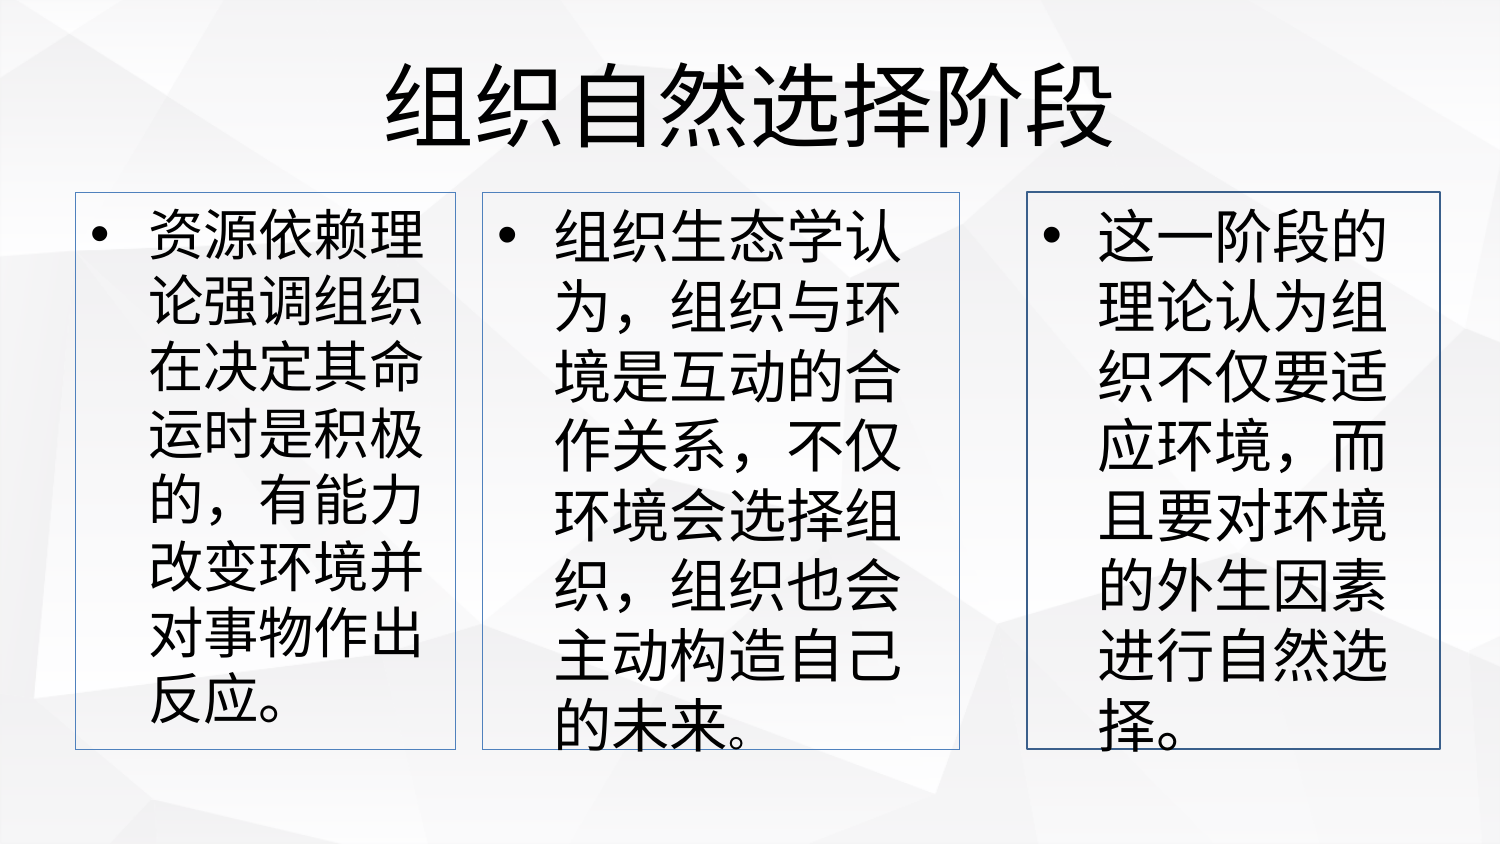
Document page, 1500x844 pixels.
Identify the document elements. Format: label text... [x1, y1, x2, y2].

picture [0, 0, 1500, 844]
text_box 这一阶段的理论认为组织不仅要适应环境，而且要对环境的外生因素进行自然选择。 [1026, 192, 1440, 750]
list 资源依赖理论强调组织在决定其命运时是积极的，有能力改变环境并对事物作出反应。 [75, 192, 456, 750]
text_box 组织生态学认为，组织与环境是互动的合作关系，不仅环境会选择组织，组织也会主动构造自己的未来。 [482, 192, 960, 750]
title 组织自然选择阶段 [75, 33, 1425, 175]
